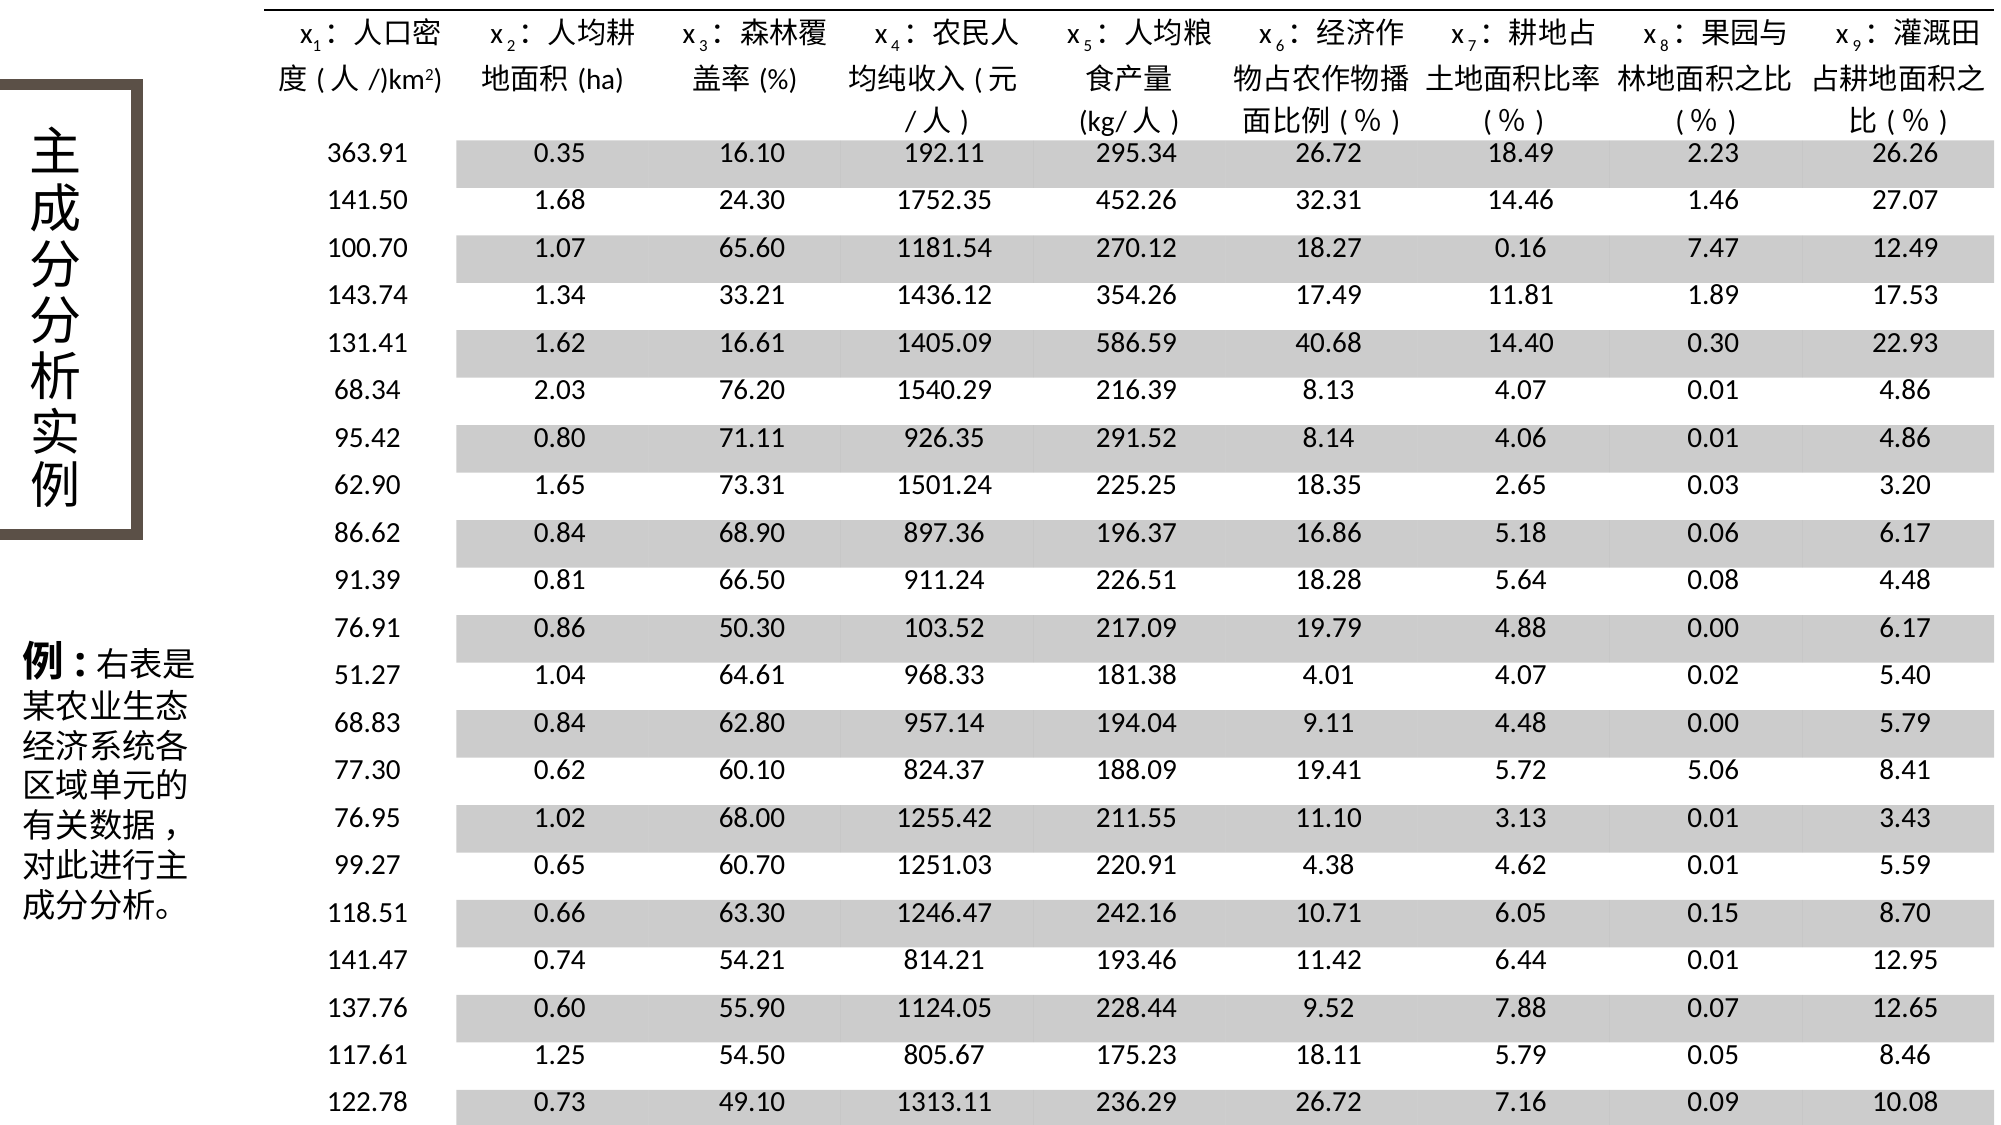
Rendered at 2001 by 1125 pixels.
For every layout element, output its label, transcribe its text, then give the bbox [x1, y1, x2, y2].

table_cell 196.37 [1033, 520, 1225, 568]
table_cell 66.50 [649, 568, 841, 615]
table_cell 0.65 [456, 853, 649, 900]
table_cell 0.81 [456, 568, 649, 615]
table_cell 73.31 [649, 473, 841, 520]
table_cell 586.59 [1033, 330, 1225, 378]
table_cell 3.43 [1802, 805, 1994, 853]
table_cell 103.52 [841, 615, 1033, 663]
table_cell 1313.11 [841, 1090, 1033, 1125]
table_cell 91.39 [264, 568, 456, 615]
table_cell 0.16 [1418, 235, 1610, 283]
table_cell 5.18 [1418, 520, 1610, 568]
table_cell 4.07 [1418, 663, 1610, 710]
table_cell 11.10 [1225, 805, 1418, 853]
table_cell 1181.54 [841, 235, 1033, 283]
table_cell 0.09 [1610, 1090, 1802, 1125]
table_cell 5.40 [1802, 663, 1994, 710]
table_cell 2.65 [1418, 473, 1610, 520]
table_cell 63.30 [649, 900, 841, 947]
table_header x 5：人均粮食产量 (kg/人) [1033, 11, 1225, 140]
table_cell 60.10 [649, 758, 841, 805]
table_cell 0.01 [1610, 805, 1802, 853]
table_cell 0.84 [456, 710, 649, 758]
table_cell 8.41 [1802, 758, 1994, 805]
table_cell 1.89 [1610, 283, 1802, 330]
table_cell 354.26 [1033, 283, 1225, 330]
table_cell 4.48 [1802, 568, 1994, 615]
table_cell 27.07 [1802, 188, 1994, 235]
table_cell 217.09 [1033, 615, 1225, 663]
table_cell 968.33 [841, 663, 1033, 710]
table_cell 3.13 [1418, 805, 1610, 853]
table_cell 957.14 [841, 710, 1033, 758]
table_cell 4.06 [1418, 425, 1610, 473]
table_cell 0.02 [1610, 663, 1802, 710]
table_header x 7：耕地占土地面积比率(％) [1418, 11, 1610, 140]
table_cell 11.81 [1418, 283, 1610, 330]
table_cell 4.07 [1418, 378, 1610, 425]
table_cell 9.11 [1225, 710, 1418, 758]
text_box [111, 84, 138, 536]
table_cell 19.41 [1225, 758, 1418, 805]
table_header x 6：经济作物占农作物播面比例(％) [1225, 11, 1418, 140]
table_cell 18.28 [1225, 568, 1418, 615]
table_cell 17.49 [1225, 283, 1418, 330]
table_cell 131.41 [264, 330, 456, 378]
table_cell 8.14 [1225, 425, 1418, 473]
table_cell 32.31 [1225, 188, 1418, 235]
table_header x 8：果园与林地面积之比(％) [1610, 11, 1802, 140]
table_cell 0.01 [1610, 425, 1802, 473]
table_cell 12.95 [1802, 947, 1994, 995]
table_cell 1.46 [1610, 188, 1802, 235]
table_cell 1752.35 [841, 188, 1033, 235]
table_cell 40.68 [1225, 330, 1418, 378]
table_cell 9.52 [1225, 995, 1418, 1042]
table_cell 68.90 [649, 520, 841, 568]
table_cell 0.00 [1610, 615, 1802, 663]
table_cell 897.36 [841, 520, 1033, 568]
table_cell 270.12 [1033, 235, 1225, 283]
table_cell 1.68 [456, 188, 649, 235]
table_cell 0.84 [456, 520, 649, 568]
table_cell 54.21 [649, 947, 841, 995]
table_cell 5.72 [1418, 758, 1610, 805]
table_cell 4.48 [1418, 710, 1610, 758]
table_cell 50.30 [649, 615, 841, 663]
table_cell 7.47 [1610, 235, 1802, 283]
text_box 主成分分析 实例 [0, 50, 111, 591]
table_cell 0.15 [1610, 900, 1802, 947]
table_cell 8.70 [1802, 900, 1994, 947]
table_cell 26.26 [1802, 140, 1994, 188]
table_cell 228.44 [1033, 995, 1225, 1042]
table_cell 0.86 [456, 615, 649, 663]
table_cell 211.55 [1033, 805, 1225, 853]
table_cell 911.24 [841, 568, 1033, 615]
table_cell 143.74 [264, 283, 456, 330]
table_cell 0.01 [1610, 947, 1802, 995]
table_cell 51.27 [264, 663, 456, 710]
table_cell 181.38 [1033, 663, 1225, 710]
table_cell 4.01 [1225, 663, 1418, 710]
table_cell 65.60 [649, 235, 841, 283]
table_cell 62.80 [649, 710, 841, 758]
table_cell 192.11 [841, 140, 1033, 188]
table_cell 236.29 [1033, 1090, 1225, 1125]
table_cell 49.10 [649, 1090, 841, 1125]
table_cell 0.74 [456, 947, 649, 995]
table_cell 54.50 [649, 1042, 841, 1090]
table_cell 6.44 [1418, 947, 1610, 995]
table_cell 10.71 [1225, 900, 1418, 947]
table_cell 95.42 [264, 425, 456, 473]
table_cell 926.35 [841, 425, 1033, 473]
table_cell 12.49 [1802, 235, 1994, 283]
table_cell 1251.03 [841, 853, 1033, 900]
table_cell 0.06 [1610, 520, 1802, 568]
table_cell 1.02 [456, 805, 649, 853]
table_cell 5.59 [1802, 853, 1994, 900]
table_cell 5.06 [1610, 758, 1802, 805]
table_cell 0.80 [456, 425, 649, 473]
table_cell 68.83 [264, 710, 456, 758]
table_cell 6.17 [1802, 615, 1994, 663]
table_cell 16.10 [649, 140, 841, 188]
table_cell 26.72 [1225, 1090, 1418, 1125]
table_cell 814.21 [841, 947, 1033, 995]
table_cell 117.61 [264, 1042, 456, 1090]
table_cell 0.73 [456, 1090, 649, 1125]
table_cell 8.46 [1802, 1042, 1994, 1090]
table_cell 7.88 [1418, 995, 1610, 1042]
table_cell 242.16 [1033, 900, 1225, 947]
table_cell 8.13 [1225, 378, 1418, 425]
table_cell 33.21 [649, 283, 841, 330]
table_cell 225.25 [1033, 473, 1225, 520]
table_cell 12.65 [1802, 995, 1994, 1042]
table_cell 1.65 [456, 473, 649, 520]
table_cell 0.08 [1610, 568, 1802, 615]
table_cell 4.88 [1418, 615, 1610, 663]
text_box 例:右表是某农业生态经济系统各区域单元的有关数据 ，对此进行主成分分析。 [7, 627, 214, 932]
table_cell 5.64 [1418, 568, 1610, 615]
table_cell 1124.05 [841, 995, 1033, 1042]
table_cell 0.62 [456, 758, 649, 805]
table_cell 6.05 [1418, 900, 1610, 947]
table_cell 76.95 [264, 805, 456, 853]
table_cell 0.66 [456, 900, 649, 947]
table_cell 216.39 [1033, 378, 1225, 425]
table_cell 1255.42 [841, 805, 1033, 853]
table_header x 2：人均耕地面积(ha) [456, 11, 649, 140]
table_cell 0.00 [1610, 710, 1802, 758]
table_cell 226.51 [1033, 568, 1225, 615]
table_cell 99.27 [264, 853, 456, 900]
table_cell 18.49 [1418, 140, 1610, 188]
table_cell 0.35 [456, 140, 649, 188]
table_cell 193.46 [1033, 947, 1225, 995]
table_cell 220.91 [1033, 853, 1225, 900]
table_cell 10.08 [1802, 1090, 1994, 1125]
table_cell 1.04 [456, 663, 649, 710]
table_cell 7.16 [1418, 1090, 1610, 1125]
table_cell 188.09 [1033, 758, 1225, 805]
table_cell 64.61 [649, 663, 841, 710]
table_cell 14.40 [1418, 330, 1610, 378]
table_cell 1.07 [456, 235, 649, 283]
table_cell 0.03 [1610, 473, 1802, 520]
table_cell 6.17 [1802, 520, 1994, 568]
table_cell 4.86 [1802, 425, 1994, 473]
table_cell 26.72 [1225, 140, 1418, 188]
table_cell 0.07 [1610, 995, 1802, 1042]
table_cell 291.52 [1033, 425, 1225, 473]
table_cell 141.47 [264, 947, 456, 995]
table_cell 3.20 [1802, 473, 1994, 520]
table_cell 824.37 [841, 758, 1033, 805]
table_cell 4.38 [1225, 853, 1418, 900]
table_cell 11.42 [1225, 947, 1418, 995]
table_cell 60.70 [649, 853, 841, 900]
table_cell 62.90 [264, 473, 456, 520]
table_cell 137.76 [264, 995, 456, 1042]
table_cell 1540.29 [841, 378, 1033, 425]
table_cell 16.86 [1225, 520, 1418, 568]
table_cell 0.30 [1610, 330, 1802, 378]
table_cell 100.70 [264, 235, 456, 283]
table_cell 14.46 [1418, 188, 1610, 235]
table_cell 363.91 [264, 140, 456, 188]
table_cell 18.27 [1225, 235, 1418, 283]
table_cell 118.51 [264, 900, 456, 947]
table_cell 2.03 [456, 378, 649, 425]
table_cell 122.78 [264, 1090, 456, 1125]
table_cell 55.90 [649, 995, 841, 1042]
table_cell 4.86 [1802, 378, 1994, 425]
table_cell 86.62 [264, 520, 456, 568]
table_cell 0.05 [1610, 1042, 1802, 1090]
table_cell 0.01 [1610, 853, 1802, 900]
table_cell 452.26 [1033, 188, 1225, 235]
table_header x 9：灌溉田占耕地面积之比(％) [1802, 11, 1994, 140]
table_cell 1246.47 [841, 900, 1033, 947]
table_cell 16.61 [649, 330, 841, 378]
table_cell 0.01 [1610, 378, 1802, 425]
table_cell 24.30 [649, 188, 841, 235]
table_cell 1436.12 [841, 283, 1033, 330]
table_cell 1.25 [456, 1042, 649, 1090]
table_cell 141.50 [264, 188, 456, 235]
table_header x 4：农民人均纯收入(元/人) [841, 11, 1033, 140]
table_cell 77.30 [264, 758, 456, 805]
table_cell 5.79 [1802, 710, 1994, 758]
table_cell 1.34 [456, 283, 649, 330]
table_cell 18.35 [1225, 473, 1418, 520]
table_cell 18.11 [1225, 1042, 1418, 1090]
table_cell 175.23 [1033, 1042, 1225, 1090]
table_header x1：人口密度(人/)km2) [264, 11, 456, 140]
table_cell 76.20 [649, 378, 841, 425]
table_cell 68.00 [649, 805, 841, 853]
table_cell 71.11 [649, 425, 841, 473]
table_cell 1.62 [456, 330, 649, 378]
table_cell 76.91 [264, 615, 456, 663]
table_header x 3：森林覆盖率(%) [649, 11, 841, 140]
table_cell 194.04 [1033, 710, 1225, 758]
table_cell 1405.09 [841, 330, 1033, 378]
table_cell 5.79 [1418, 1042, 1610, 1090]
table_cell 0.60 [456, 995, 649, 1042]
table_cell 22.93 [1802, 330, 1994, 378]
table_cell 805.67 [841, 1042, 1033, 1090]
table_cell 1501.24 [841, 473, 1033, 520]
table_cell 4.62 [1418, 853, 1610, 900]
table_cell 68.34 [264, 378, 456, 425]
table_cell 295.34 [1033, 140, 1225, 188]
table_cell 2.23 [1610, 140, 1802, 188]
table_cell 19.79 [1225, 615, 1418, 663]
table_cell 17.53 [1802, 283, 1994, 330]
